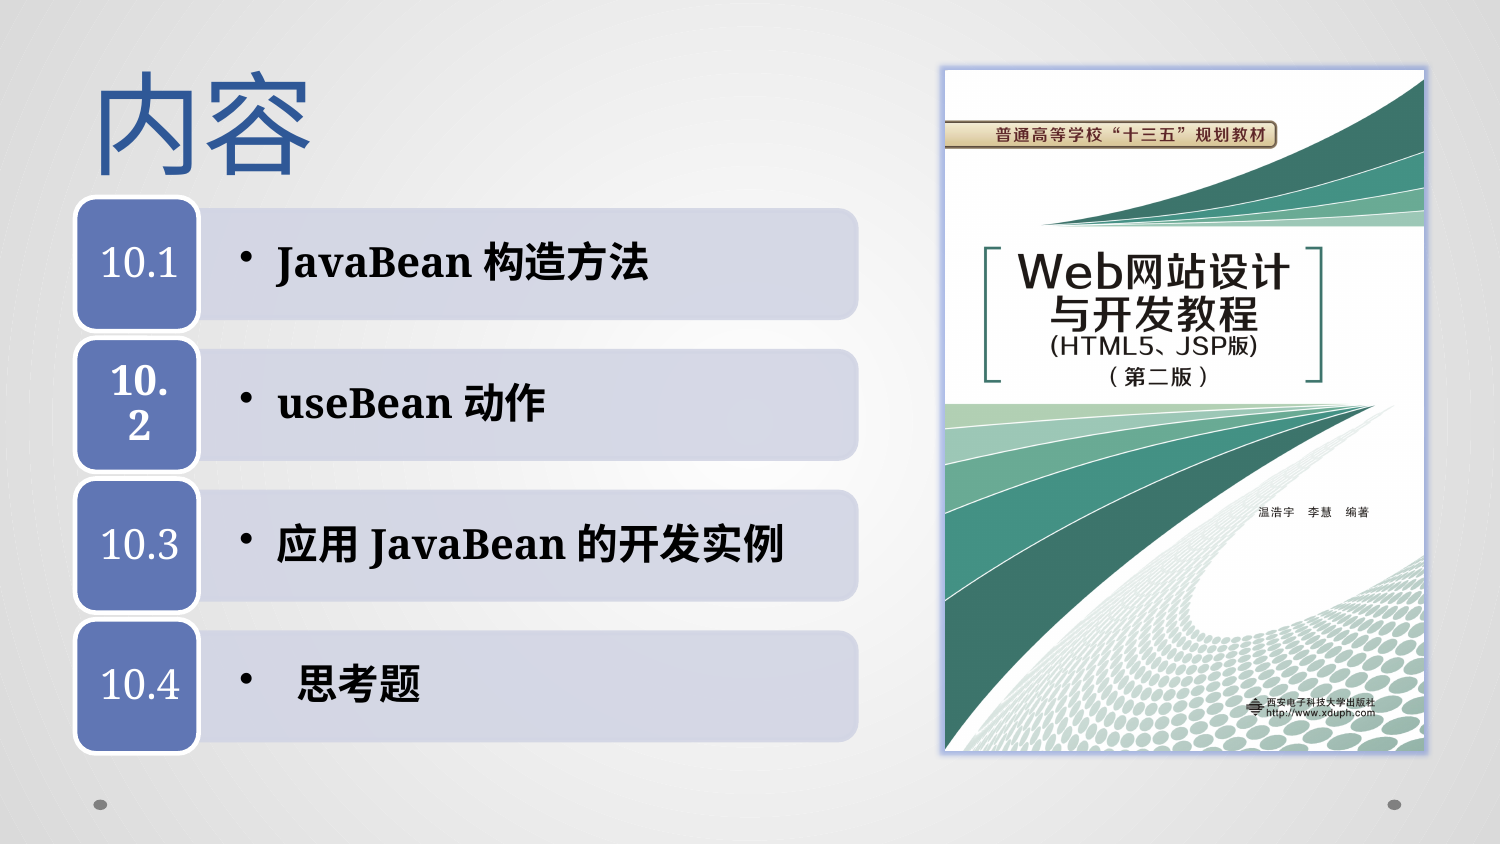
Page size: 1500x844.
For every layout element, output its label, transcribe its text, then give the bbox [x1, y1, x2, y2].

picture [944, 70, 1424, 751]
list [74, 196, 857, 754]
title 内容 [75, 0, 1425, 197]
